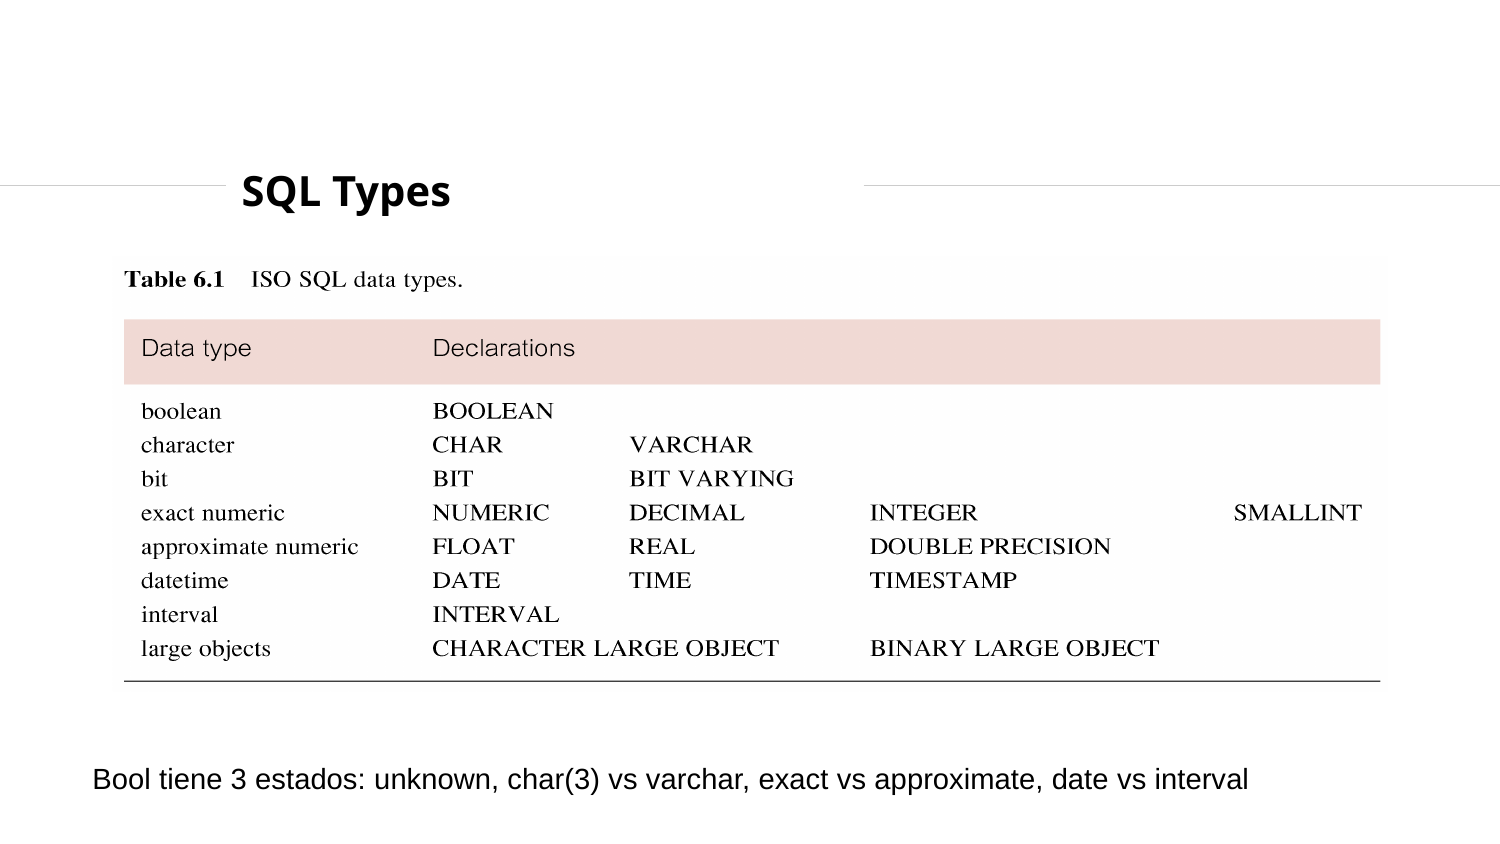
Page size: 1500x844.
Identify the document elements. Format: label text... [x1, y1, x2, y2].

picture [112, 256, 1388, 693]
title SQL Types [226, 153, 863, 226]
text_box Bool tiene 3 estados: unknown, char(3) vs varchar, exact vs approximate, date vs interval [77, 752, 1267, 803]
